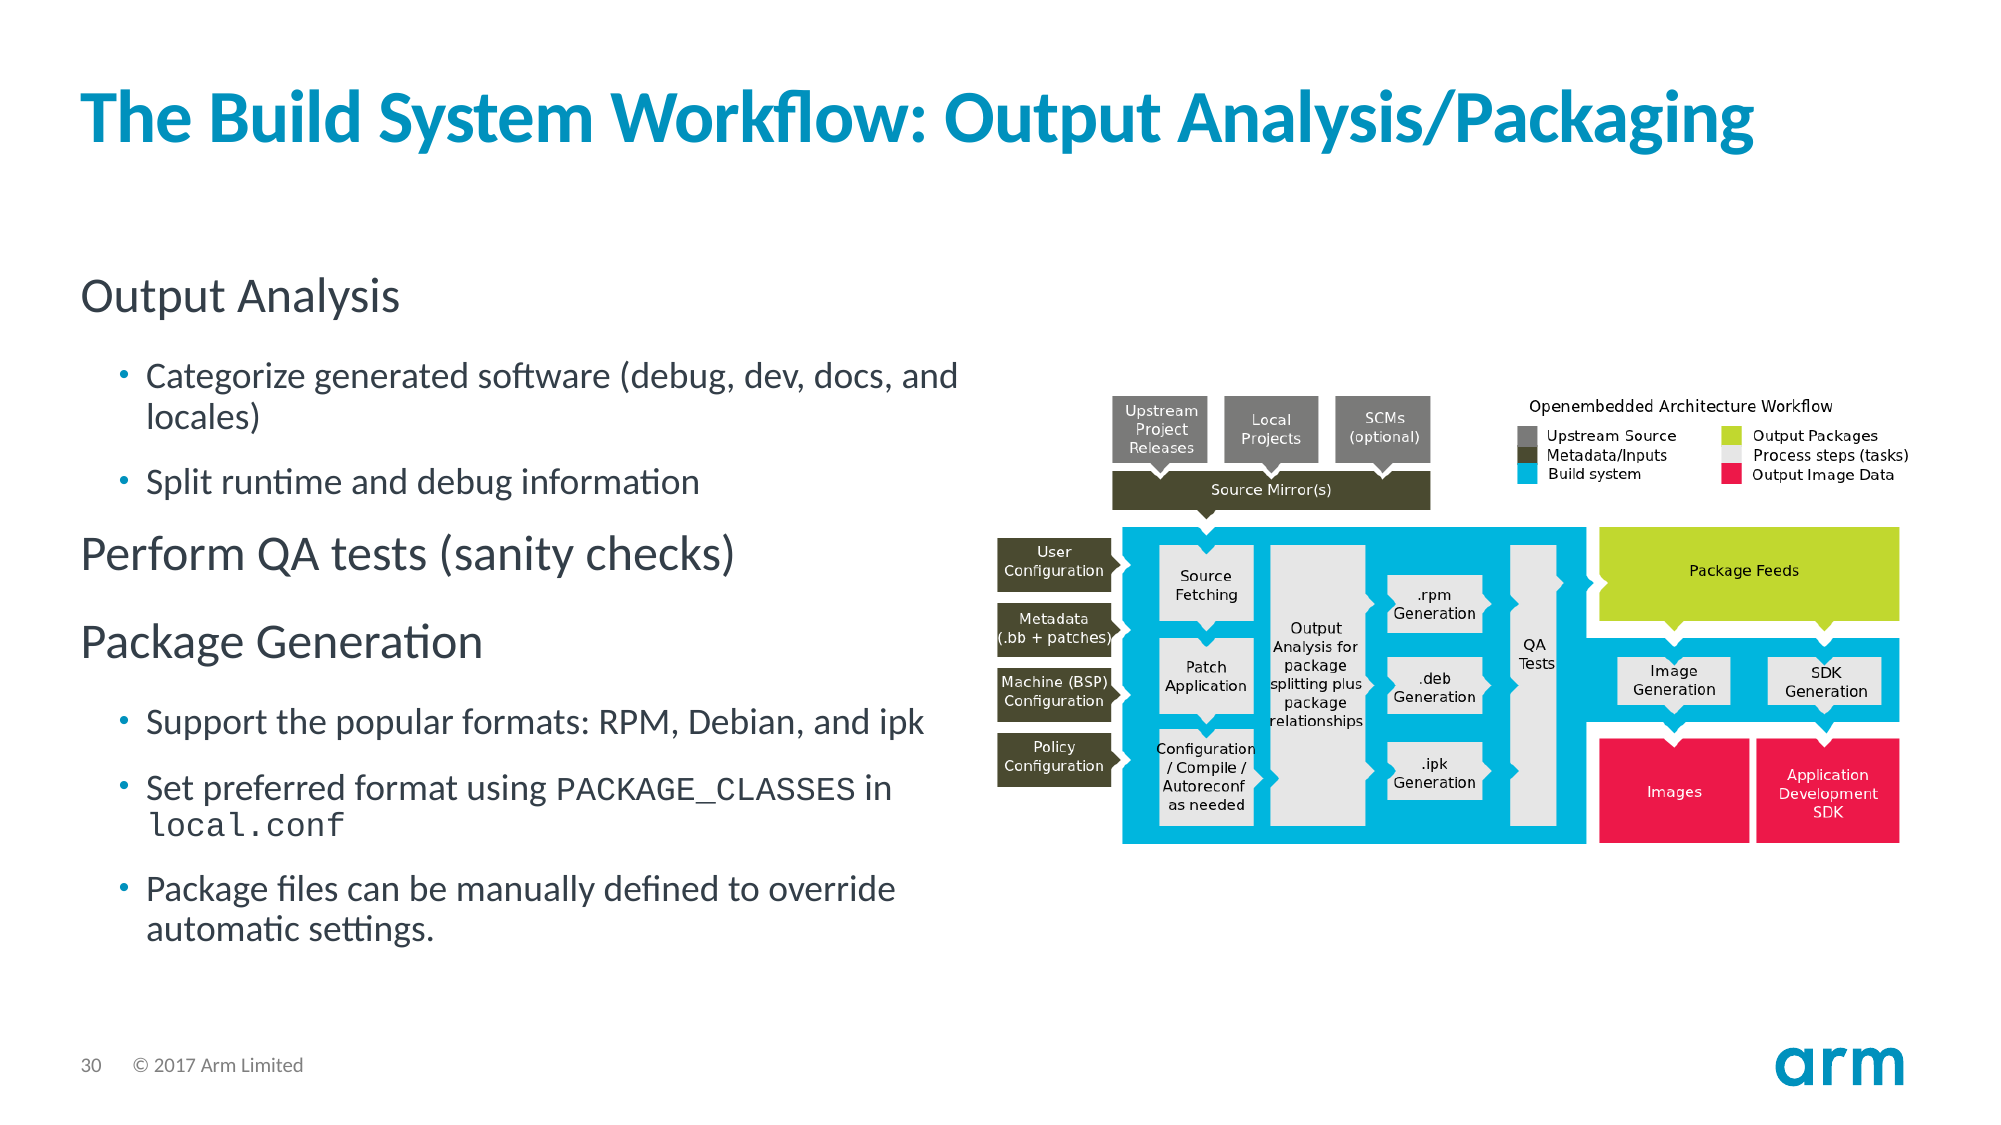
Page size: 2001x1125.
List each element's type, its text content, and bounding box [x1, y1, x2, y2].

list Output Analysis Categorize generated software (debug, dev, docs, and locales) Split runtime and debug information Perform QA tests (sanity checks) Package Generation Support the popular formats: RPM, Debian, and ipk Set preferred format using PACKAGE_CLASSES in local.conf Package files can be manually defined to override automatic settings. [80, 268, 1015, 940]
title The Build System Workflow: Output Analysis/Packaging [80, 48, 1915, 158]
picture [996, 396, 1909, 844]
